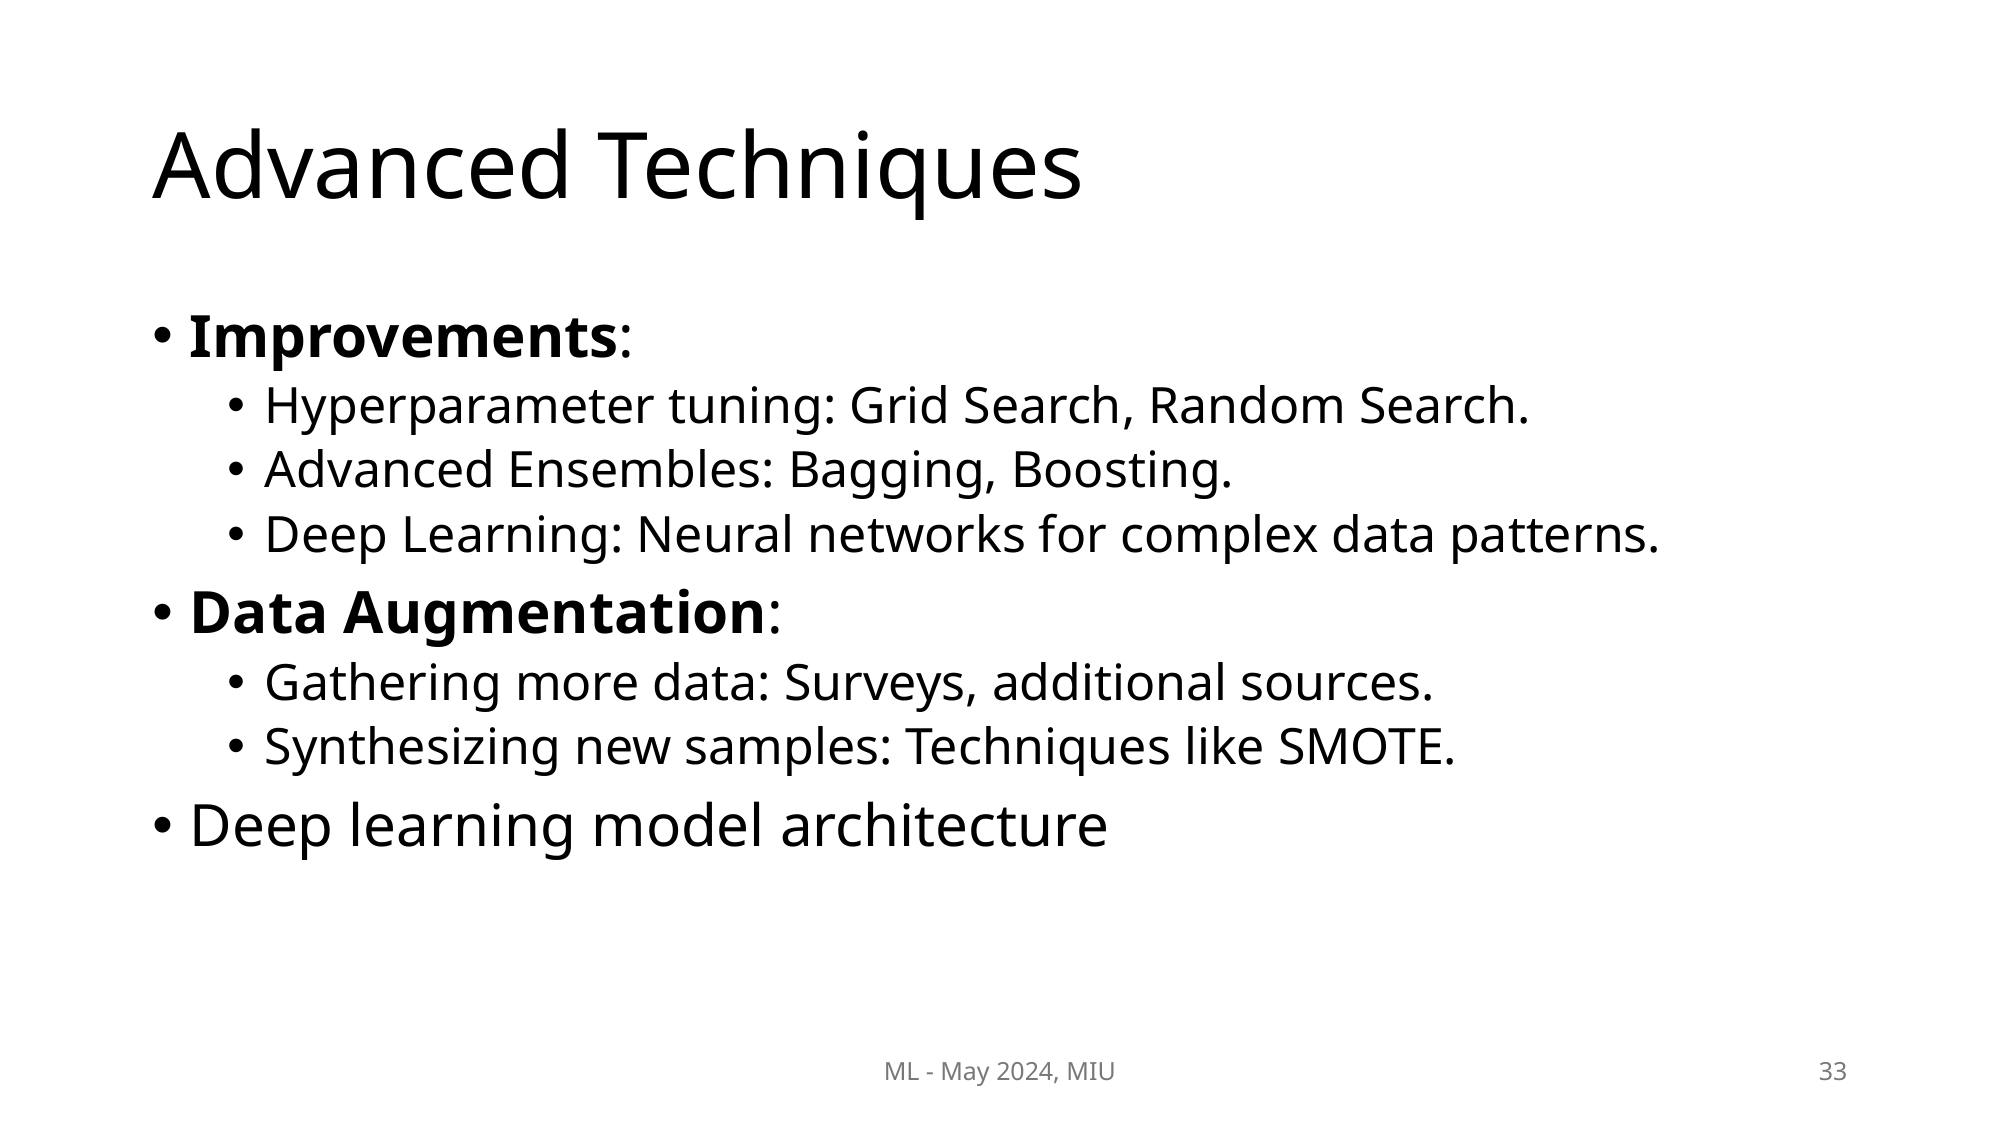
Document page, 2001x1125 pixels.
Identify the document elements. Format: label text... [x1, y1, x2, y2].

slide_number 33 [1412, 1042, 1863, 1103]
list Improvements: Hyperparameter tuning: Grid Search, Random Search. Advanced Ensembles: Bagging, Boosting. Deep Learning: Neural networks for complex data patterns. Data Augmentation: Gathering more data: Surveys, additional sources. Synthesizing new samples: Techniques like SMOTE. Deep learning model architecture [137, 299, 1863, 1014]
title Advanced Techniques [137, 59, 1863, 278]
footer ML - May 2024, MIU [662, 1042, 1338, 1103]
